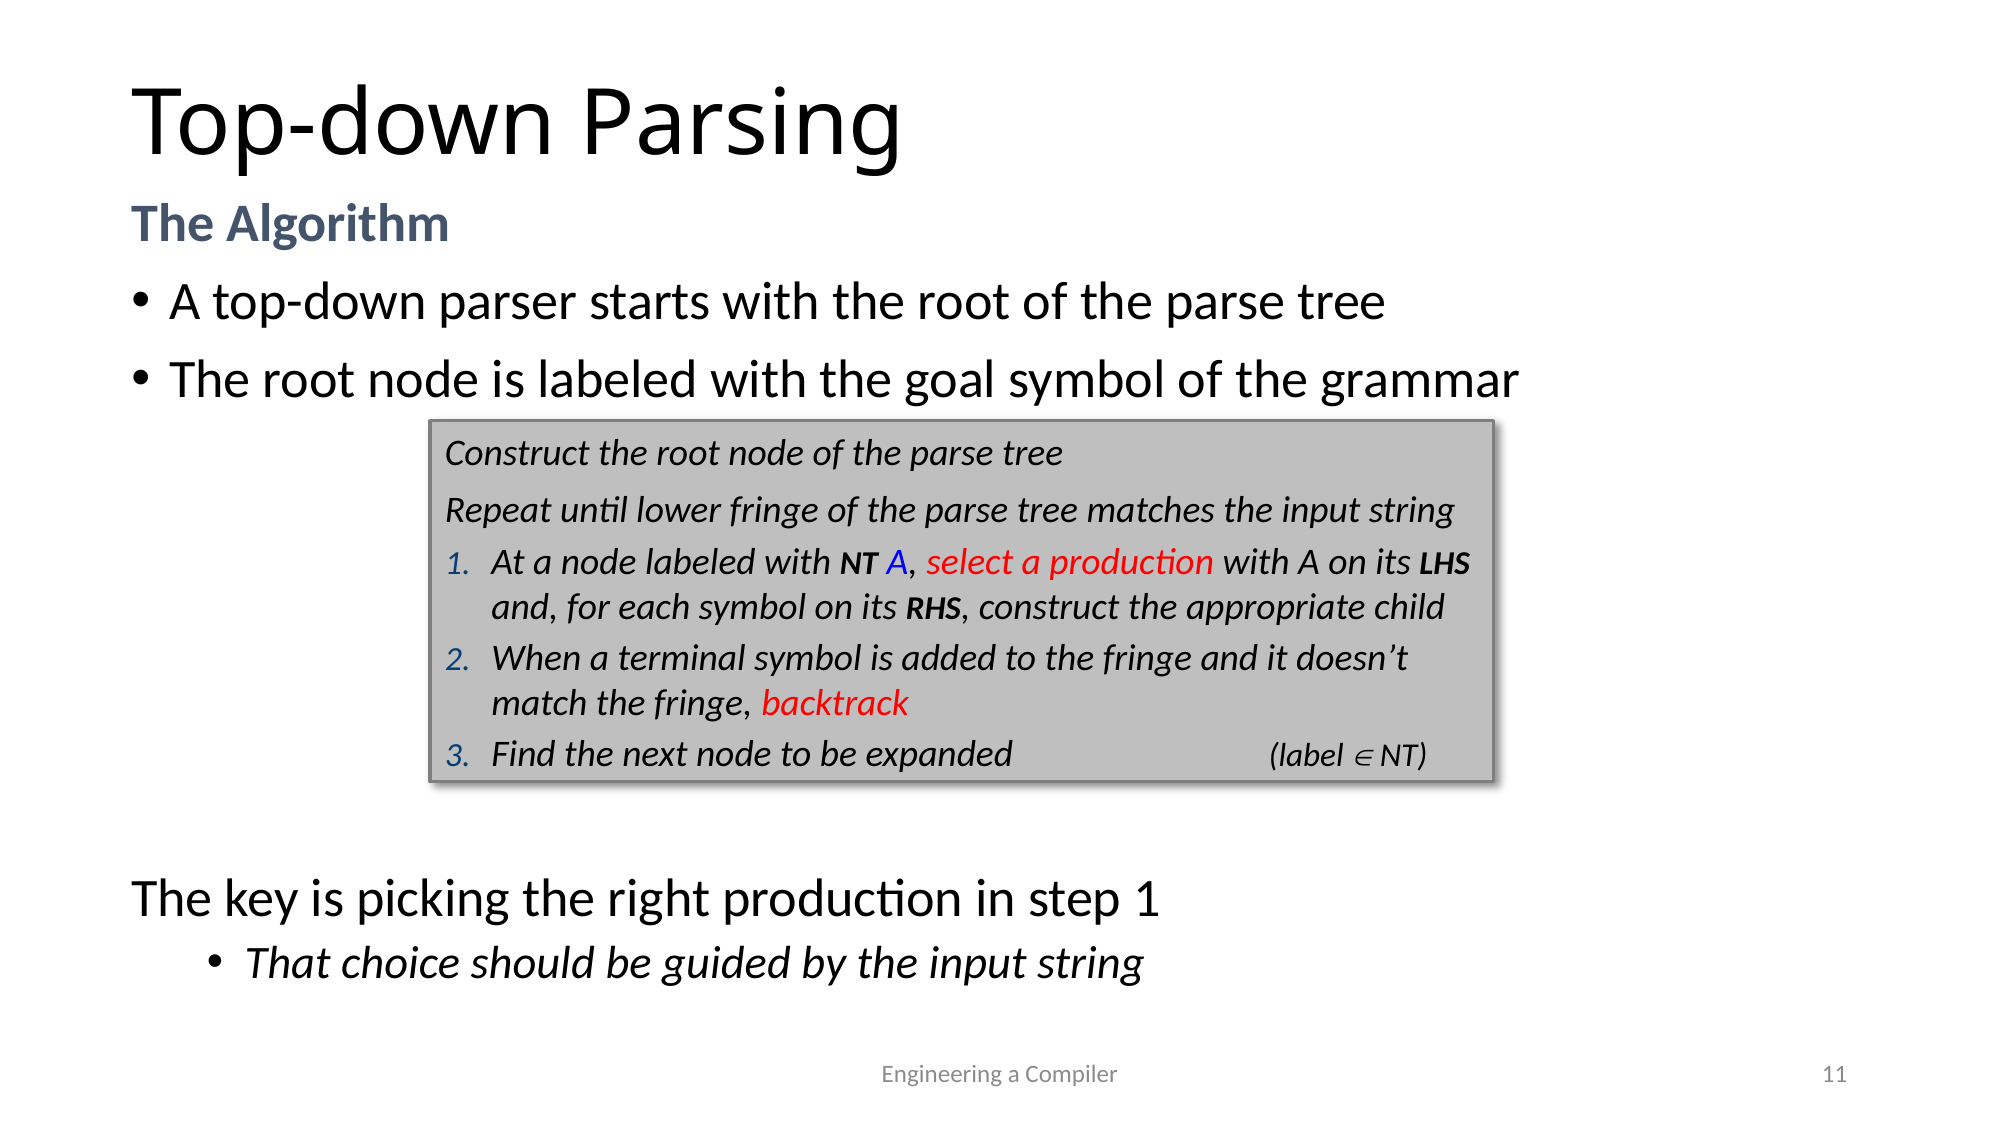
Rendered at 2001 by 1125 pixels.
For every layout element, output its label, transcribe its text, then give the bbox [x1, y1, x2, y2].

list The Algorithm A top-down parser starts with the root of the parse tree The root node is labeled with the goal symbol of the grammar The key is picking the right production in step 1 That choice should be guided by the input string [116, 234, 1688, 1000]
text_box Construct the root node of the parse tree Repeat until lower fringe of the parse tree matches the input string At a node labeled with NT A, select a production with A on its LHS and, for each symbol on its RHS, construct the appropriate child When a terminal symbol is added to the fringe and it doesn’t match the fringe, backtrack Find the next node to be expanded (label  NT) [430, 420, 1494, 782]
title Top-down Parsing [116, 16, 1842, 234]
slide_number 11 [1412, 1042, 1863, 1103]
footer Engineering a Compiler [662, 1042, 1338, 1103]
